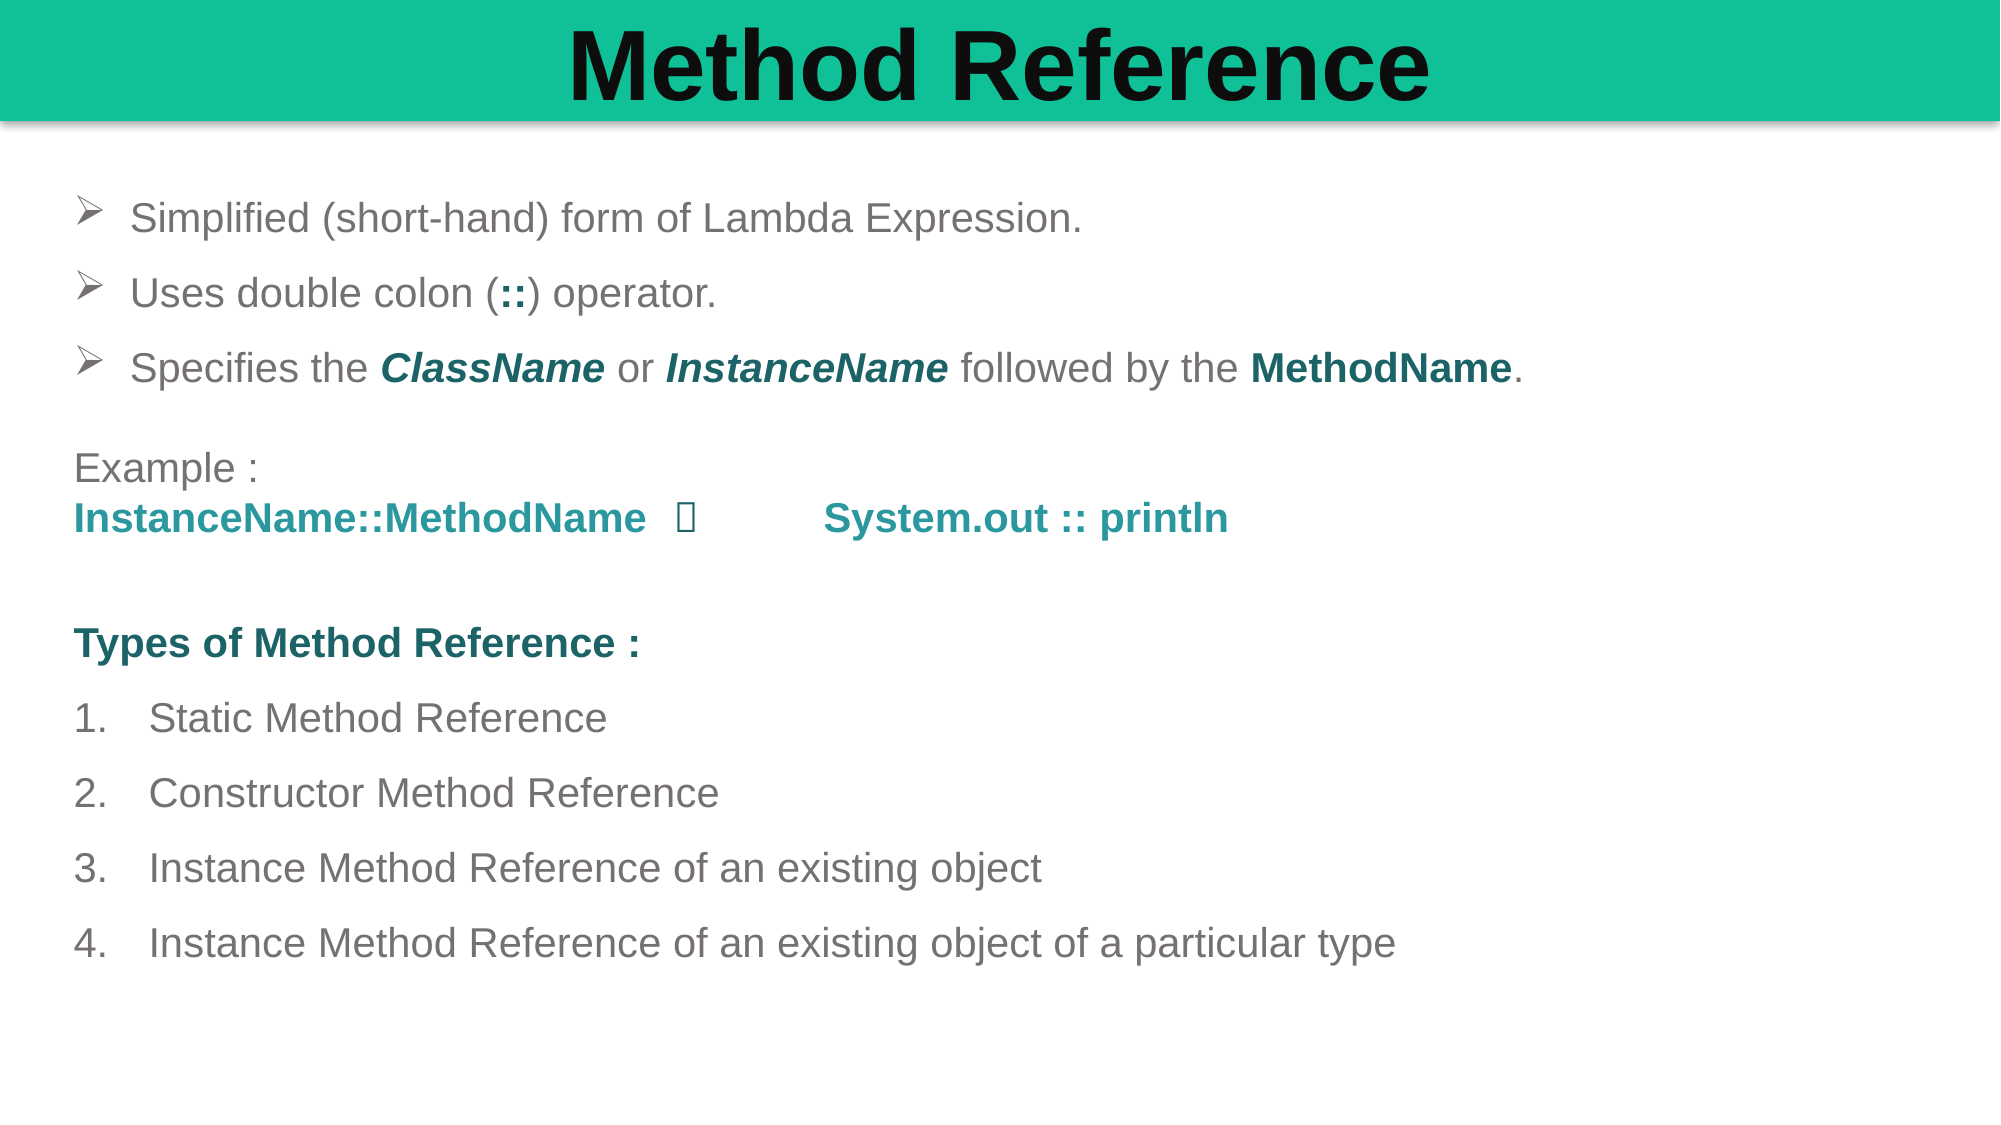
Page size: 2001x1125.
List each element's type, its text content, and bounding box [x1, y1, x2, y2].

text_box Simplified (short-hand) form of Lambda Expression. Uses double colon (::) operator. Specifies the ClassName or InstanceName followed by the MethodName. Example : InstanceName::MethodName  System.out :: println Types of Method Reference : Static Method Reference Constructor Method Reference Instance Method Reference of an existing object Instance Method Reference of an existing object of a particular type [58, 158, 1941, 973]
text_box Method Reference [0, 0, 2000, 122]
